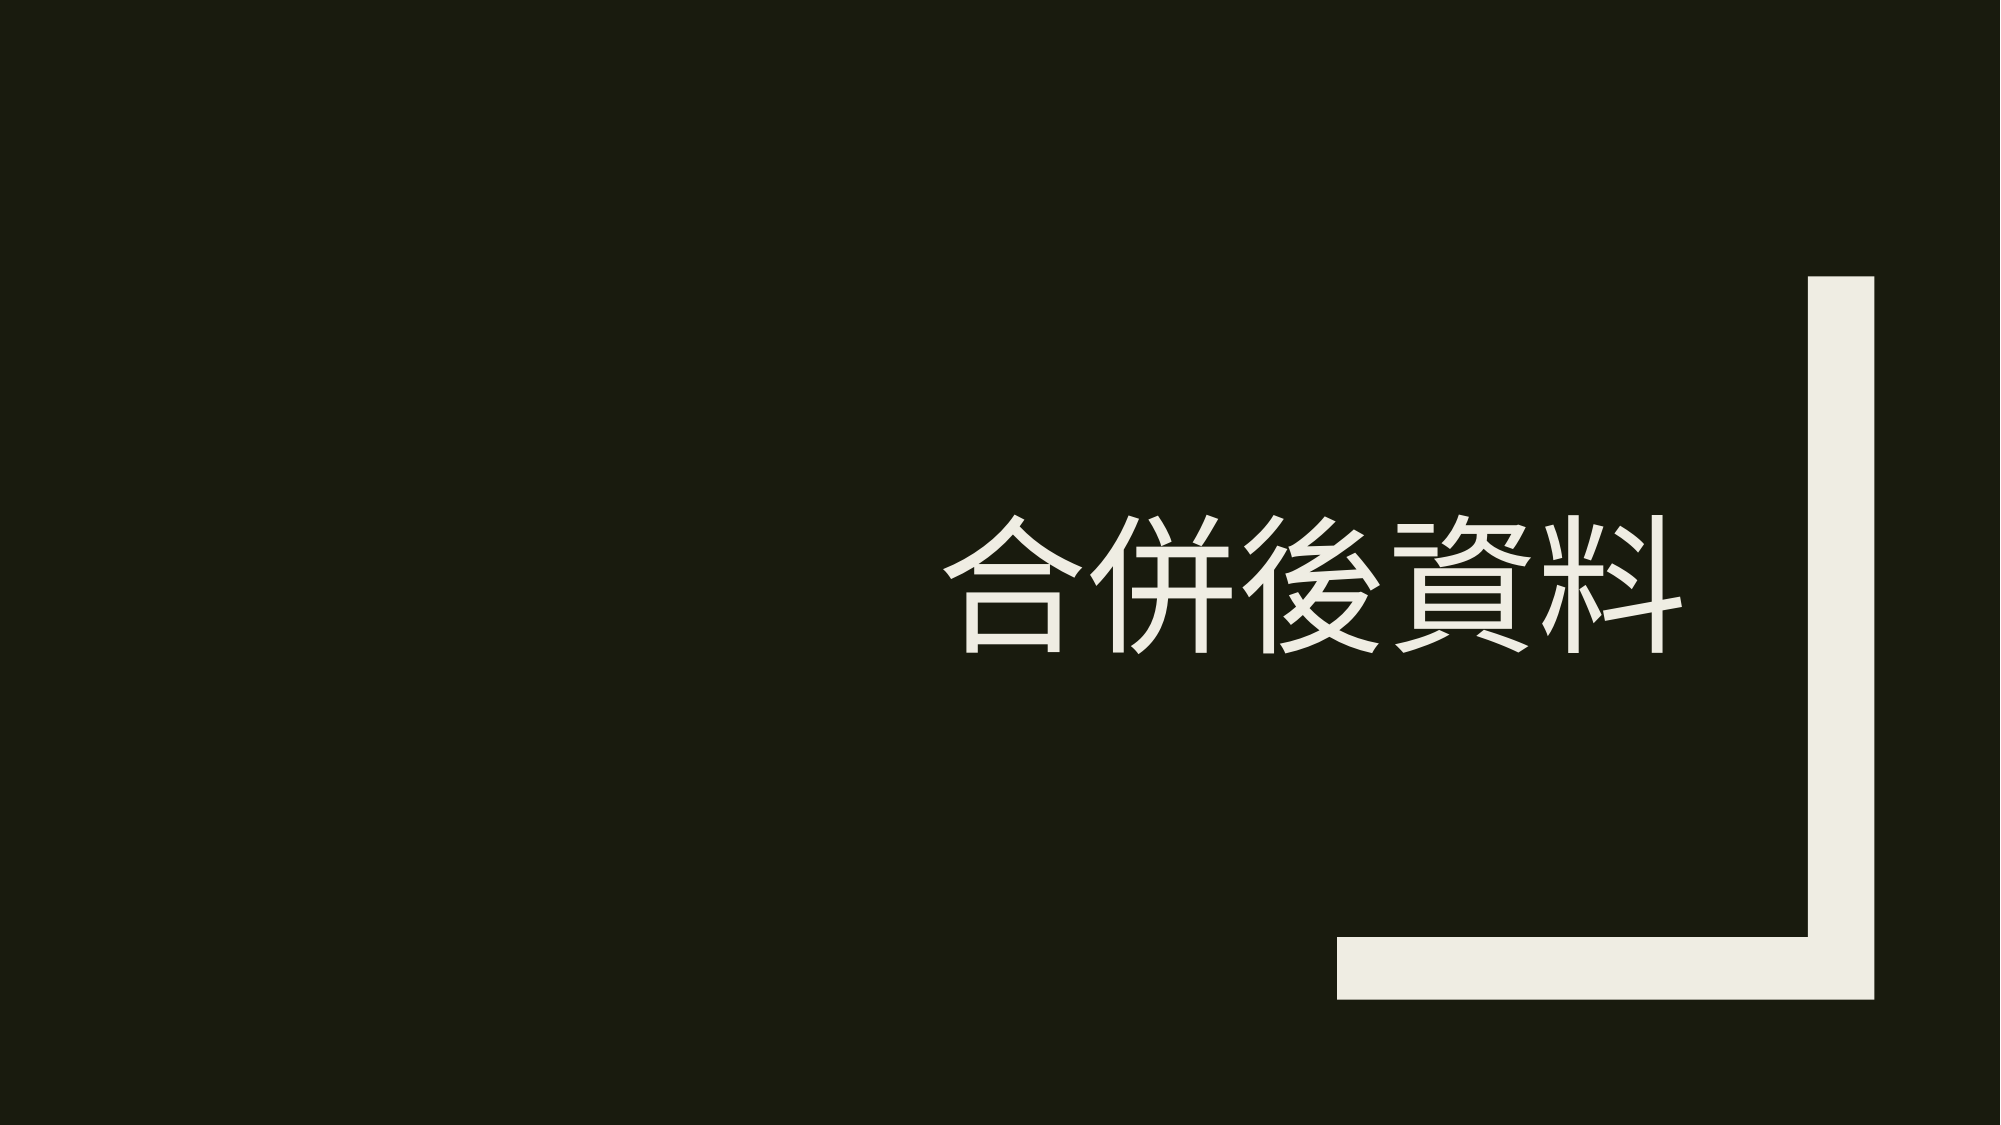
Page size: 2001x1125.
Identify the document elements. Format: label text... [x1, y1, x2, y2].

title 合併後資料 [125, 213, 1703, 682]
